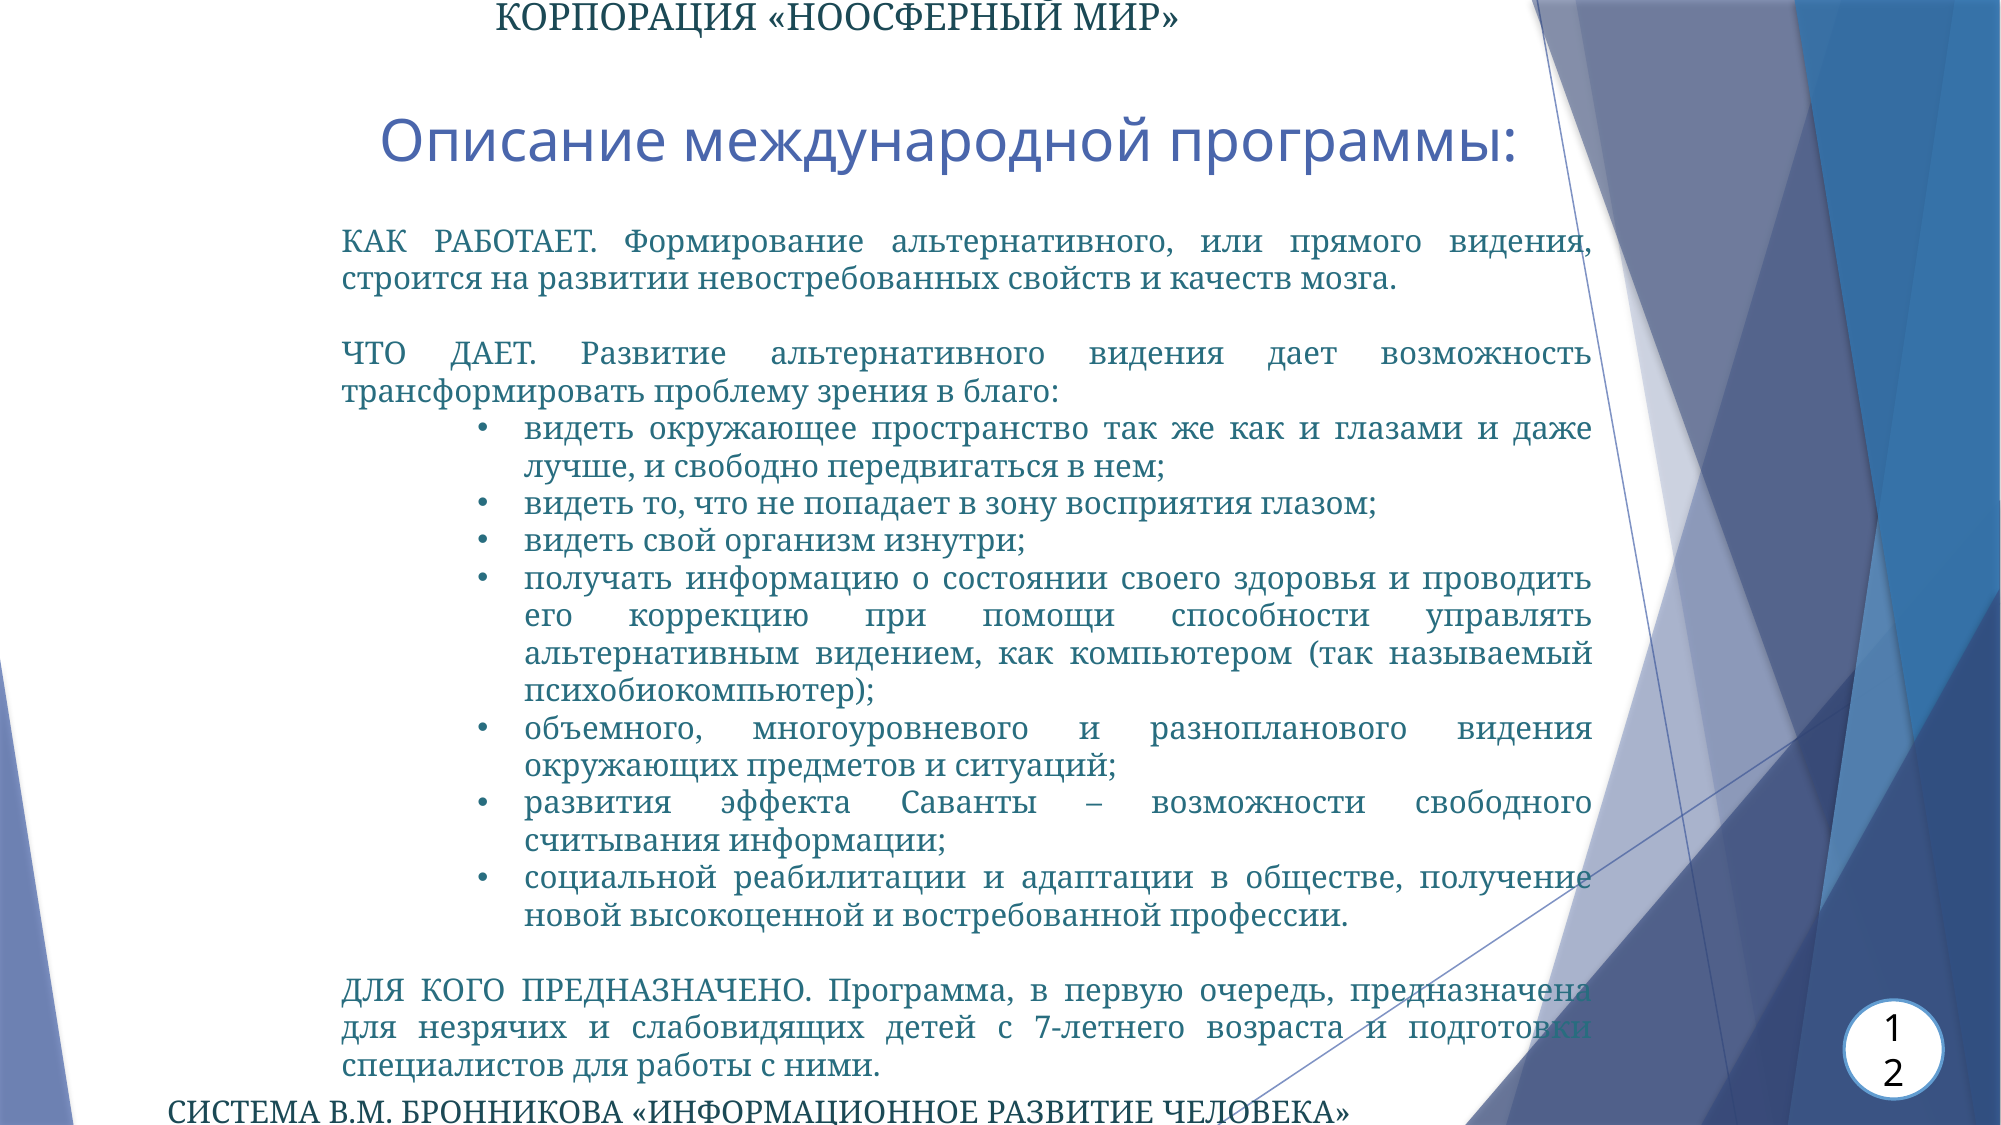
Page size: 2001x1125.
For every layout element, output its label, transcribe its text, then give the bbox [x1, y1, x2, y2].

title Описание международной программы: [118, 95, 1535, 222]
text_box 12 [1842, 998, 1945, 1101]
list КАК РАБОТАЕТ. Формирование альтернативного, или прямого видения, строится на развитии невостребованных свойств и качеств мозга. ЧТО ДАЕТ. Развитие альтернативного видения дает возможность трансформировать проблему зрения в благо: видеть окружающее пространство так же как и глазами и даже лучше, и свободно передвигаться в нем; видеть то, что не попадает в зону восприятия глазом; видеть свой организм изнутри; получать информацию о состоянии своего здоровья и проводить его коррекцию при помощи способности управлять альтернативным видением, как компьютером (так называемый психобиокомпьютер); объемного, многоуровневого и разнопланового видения окружающих предметов и ситуаций; развития эффекта Саванты – возможности свободного считывания информации; социальной реабилитации и адаптации в обществе, получение новой высокоценной и востребованной профессии. ДЛЯ КОГО ПРЕДНАЗНАЧЕНО. Программа, в первую очередь, предназначена для незрячих и слабовидящих детей с 7-летнего возраста и подготовки специалистов для работы с ними. [319, 213, 1609, 1069]
text_box СИСТЕМА В.М. БРОННИКОВА «ИНФОРМАЦИОННОЕ РАЗВИТИЕ ЧЕЛОВЕКА» [0, 1037, 1519, 1125]
text_box КОРПОРАЦИЯ «НООСФЕРНЫЙ МИР» [137, 0, 1538, 46]
